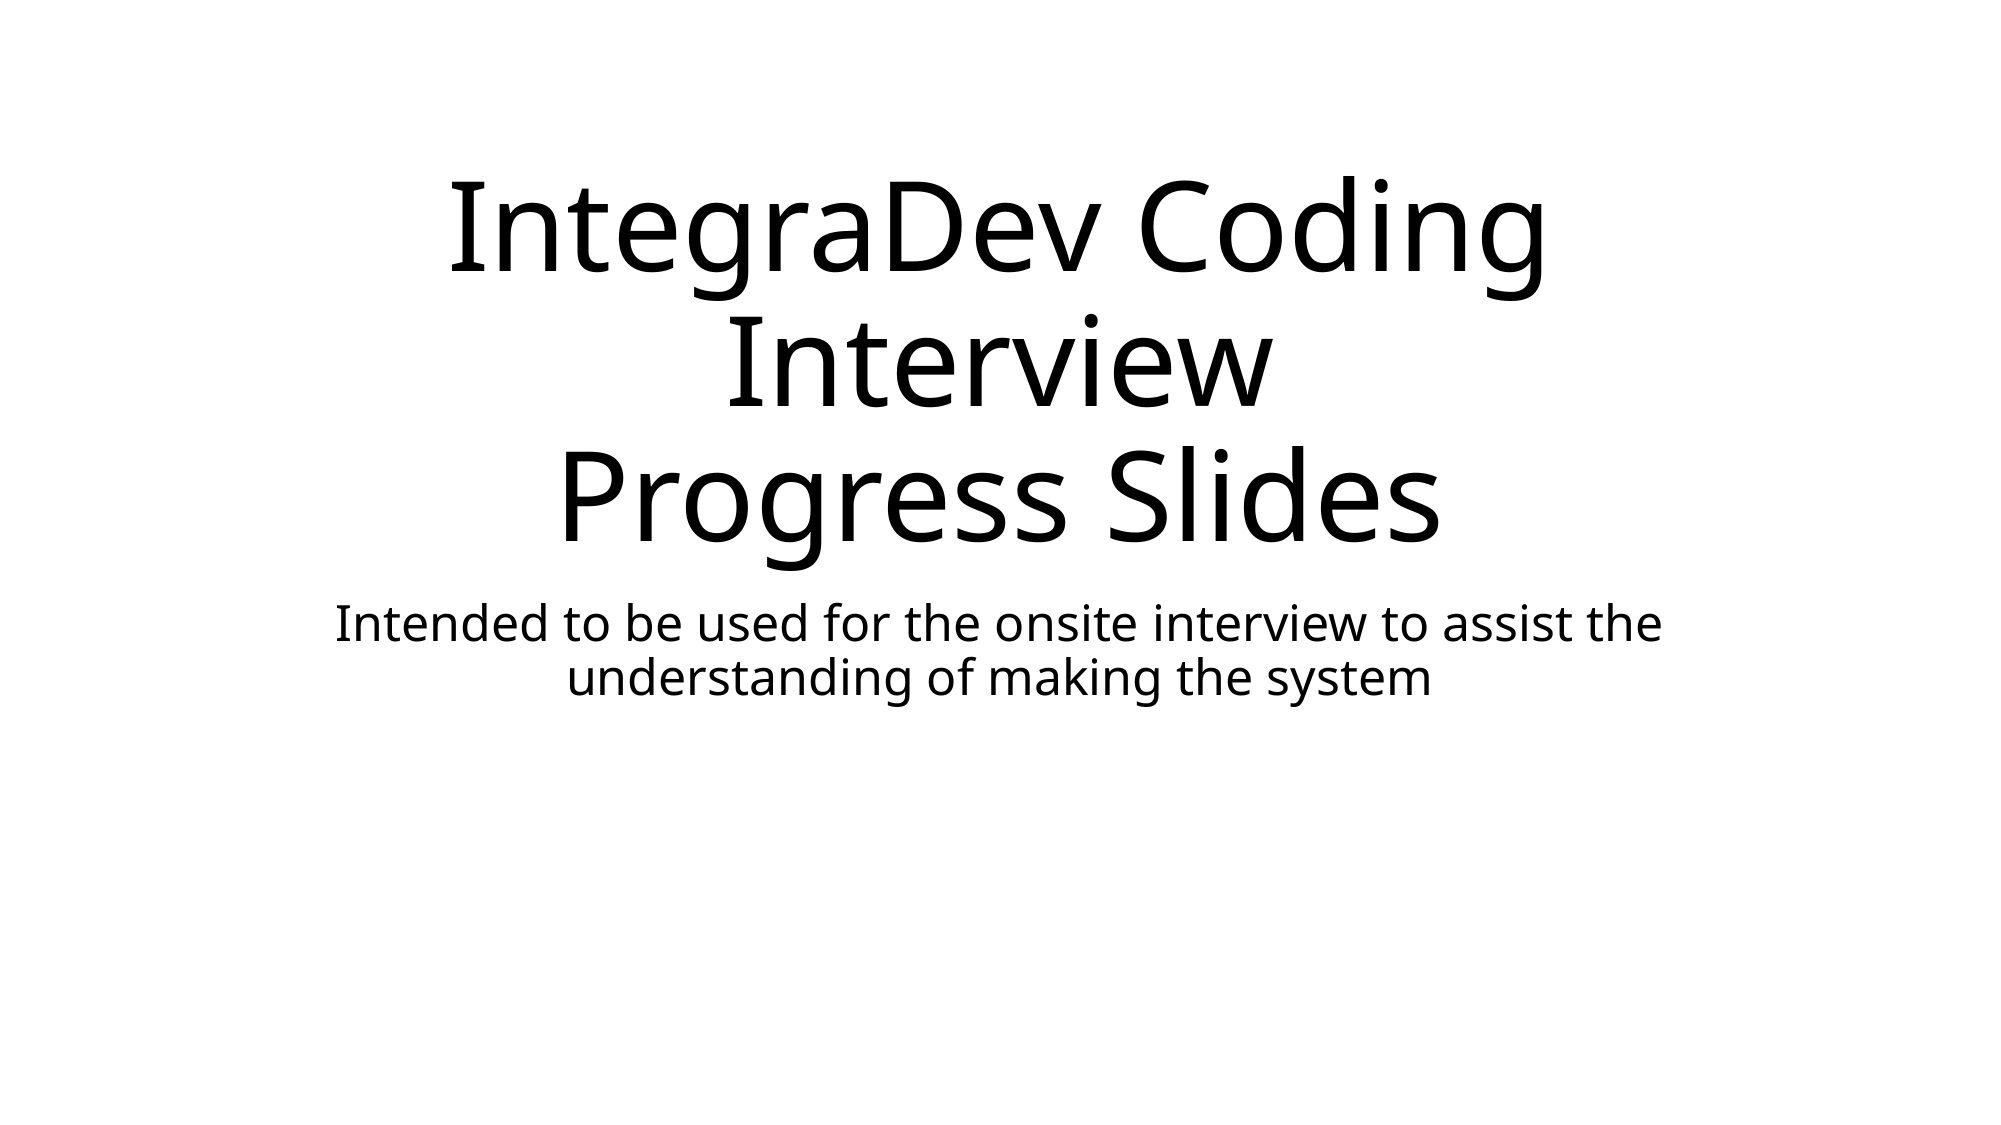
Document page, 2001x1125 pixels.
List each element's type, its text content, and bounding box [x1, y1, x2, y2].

subtitle Intended to be used for the onsite interview to assist the understanding of making the system [249, 590, 1750, 863]
title IntegraDev Coding Interview Progress Slides [249, 184, 1750, 576]
